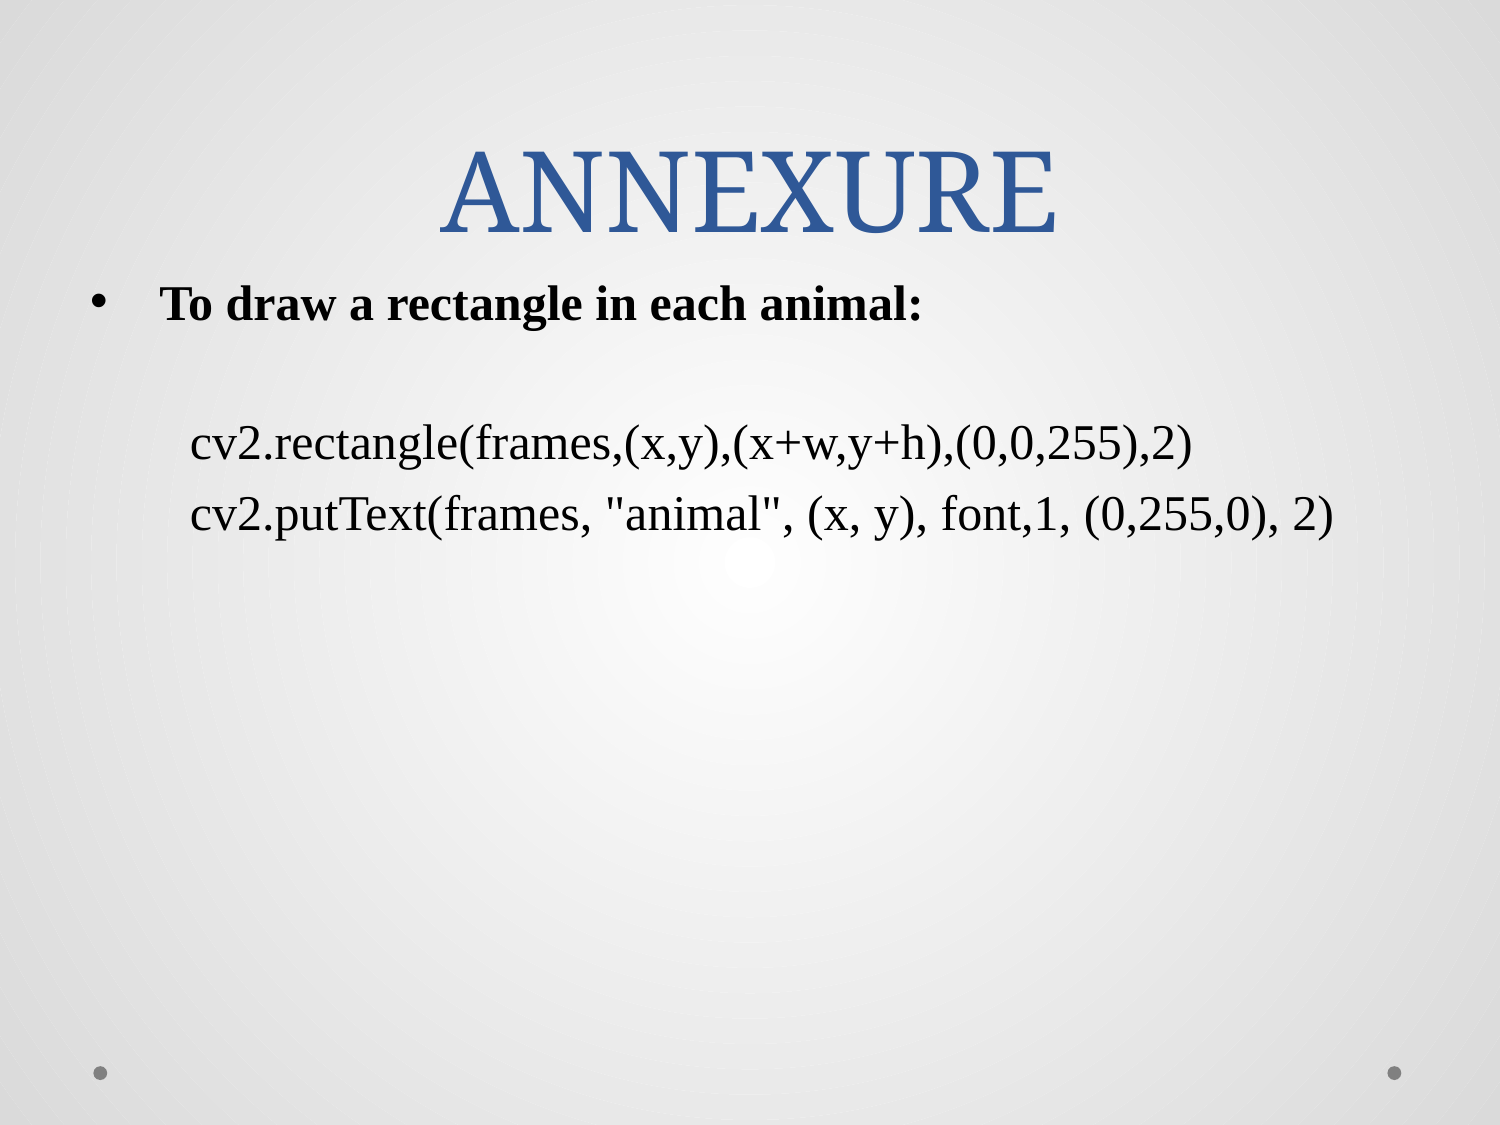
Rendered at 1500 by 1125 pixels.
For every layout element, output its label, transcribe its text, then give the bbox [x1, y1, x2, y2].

title ANNEXURE [75, 0, 1425, 262]
list To draw a rectangle in each animal: cv2.rectangle(frames,(x,y),(x+w,y+h),(0,0,255),2) cv2.putText(frames, "animal", (x, y), font,1, (0,255,0), 2) [75, 262, 1425, 1005]
